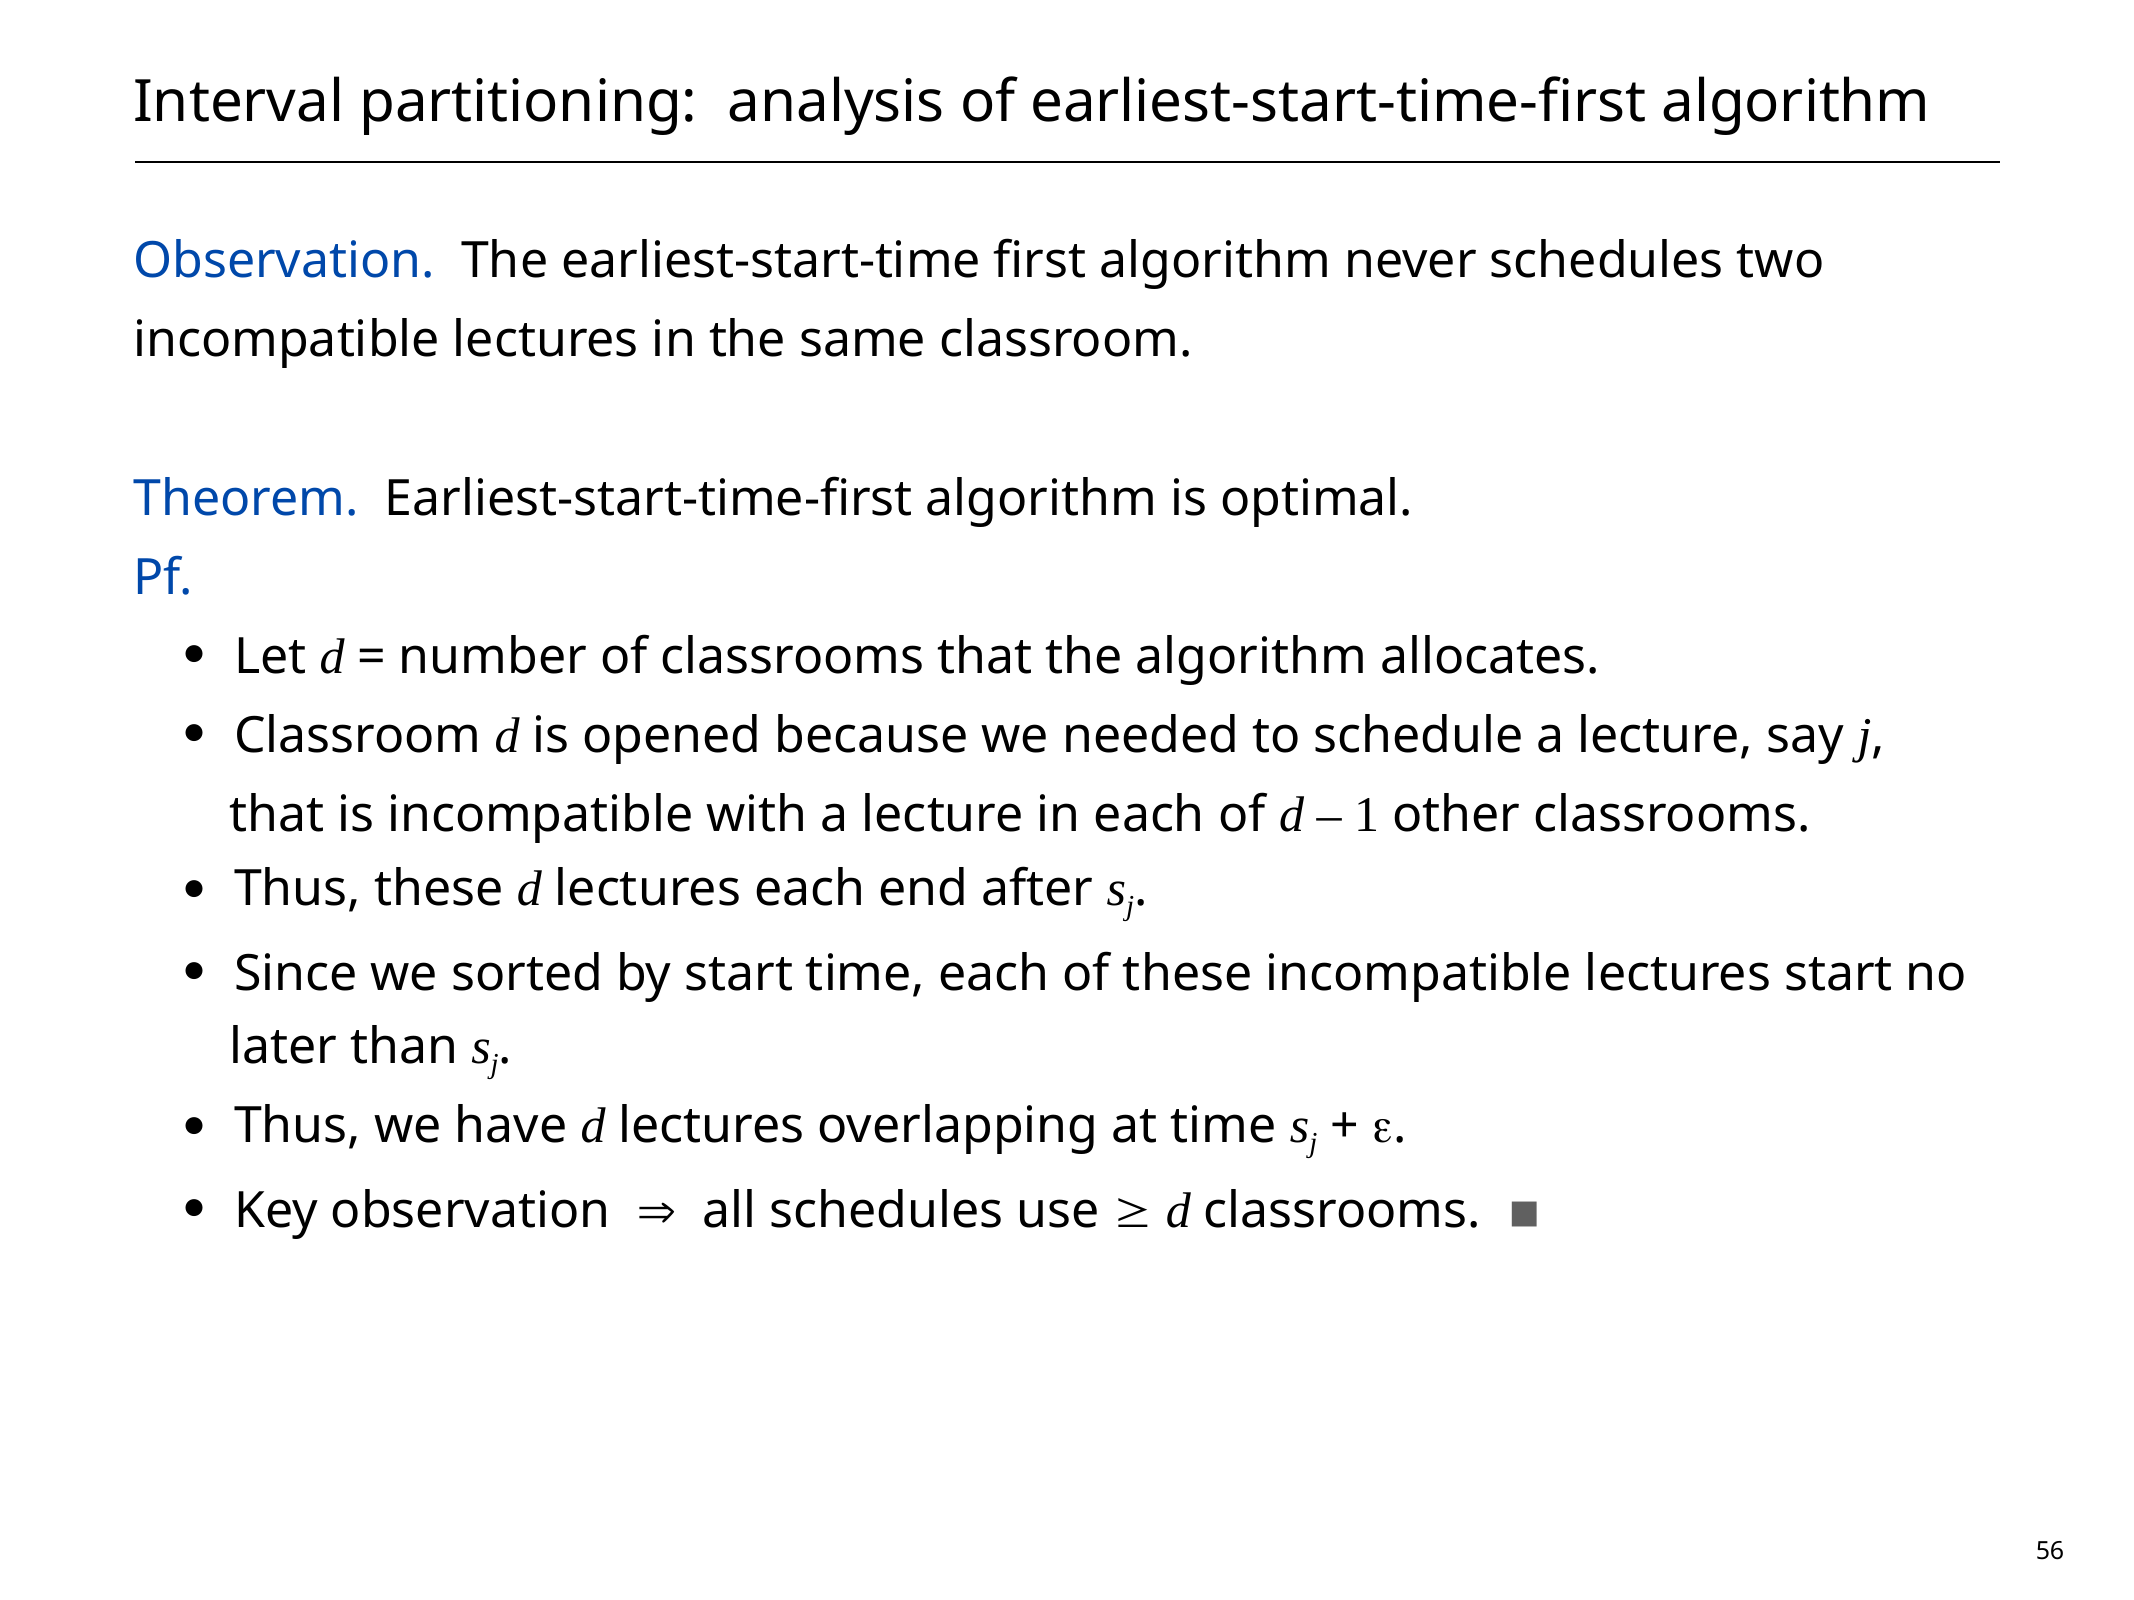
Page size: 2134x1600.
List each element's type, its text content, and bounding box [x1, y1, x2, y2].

slide_number 56 [2026, 1532, 2074, 1570]
title Interval partitioning: analysis of earliest-start-time-first algorithm [132, 0, 2001, 134]
list Observation. The earliest-start-time first algorithm never schedules two incompatible lectures in the same classroom. Theorem. Earliest-start-time-first algorithm is optimal. Pf. Let d = number of classrooms that the algorithm allocates. Classroom d is opened because we needed to schedule a lecture, say j, that is incompatible with a lecture in each of d – 1 other classrooms. Thus, these d lectures each end after sj. Since we sorted by start time, each of these incompatible lectures start no later than sj. Thus, we have d lectures overlapping at time sj + e. Key observation Þ all schedules use ³ d classrooms. ▪ [132, 207, 2001, 1551]
